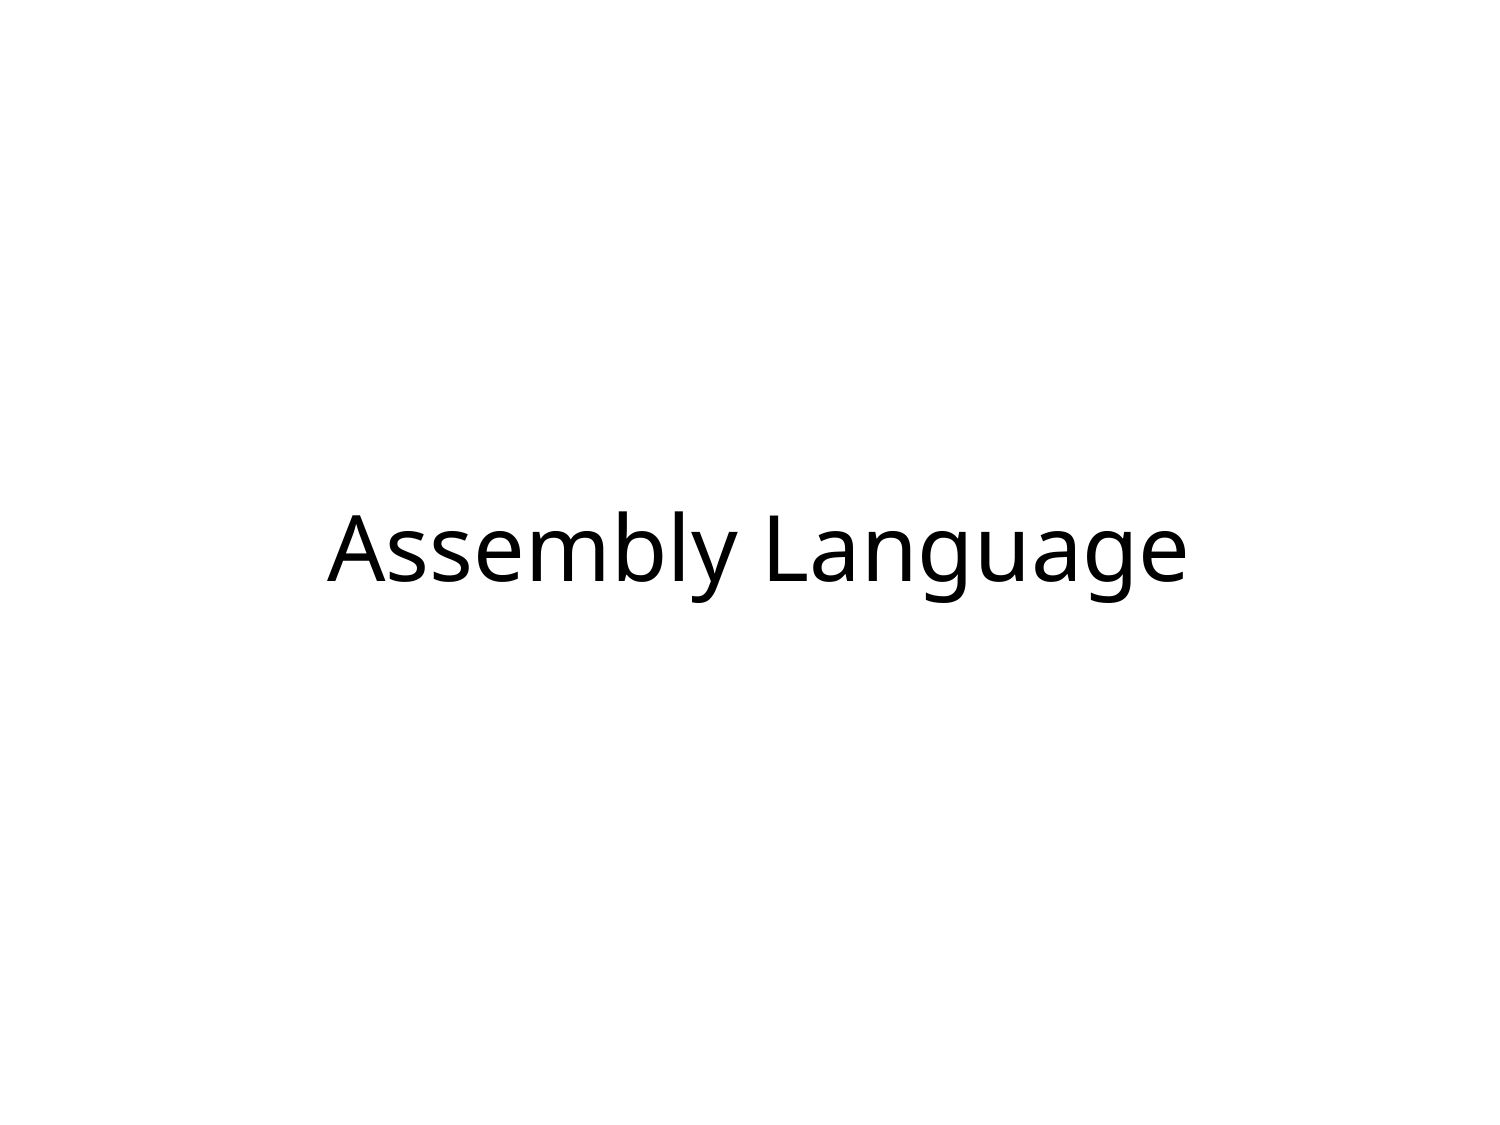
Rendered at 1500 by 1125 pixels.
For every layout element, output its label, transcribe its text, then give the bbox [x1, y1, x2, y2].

title Assembly Language [112, 442, 1407, 661]
